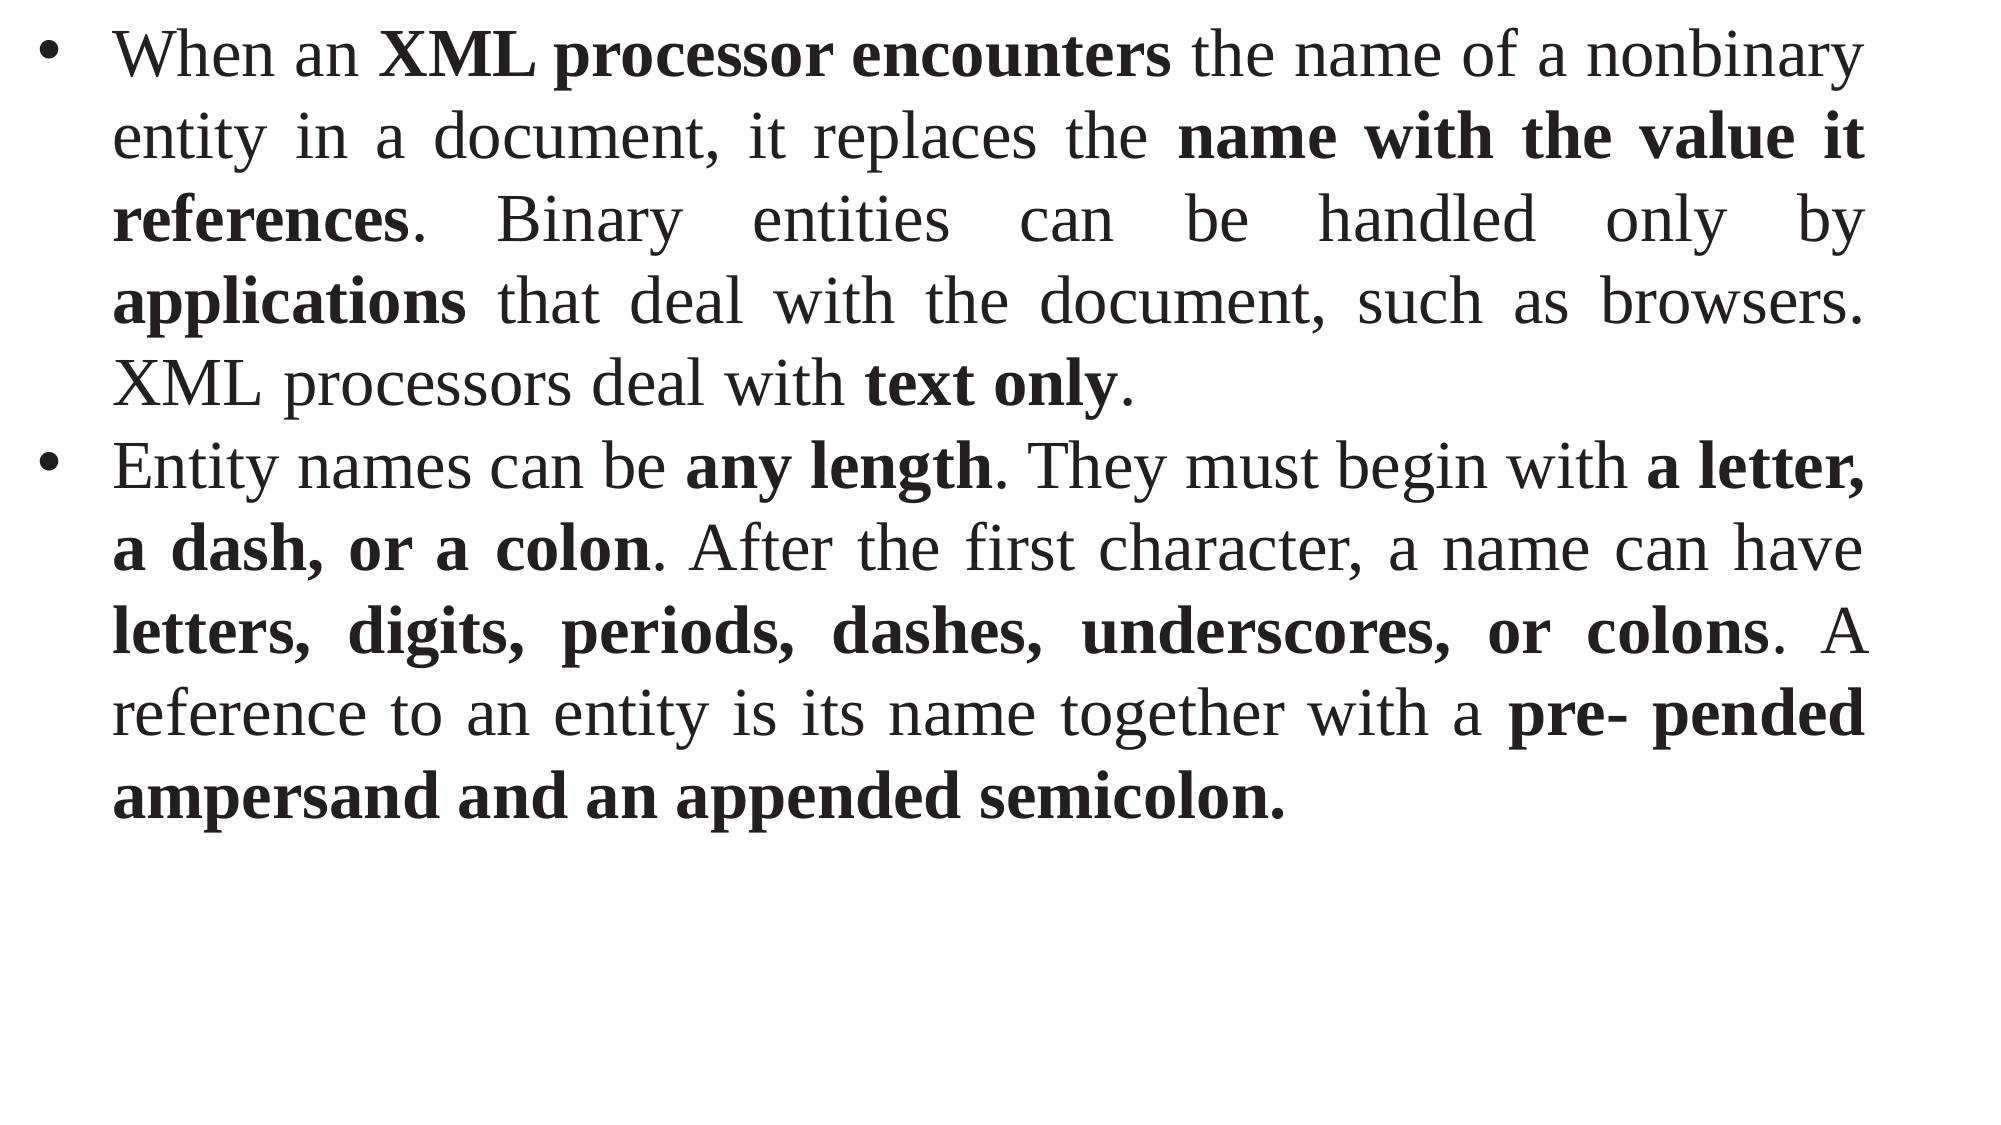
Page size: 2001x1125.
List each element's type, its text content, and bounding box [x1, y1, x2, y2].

text_box When an XML processor encounters the name of a nonbinary entity in a document, it replaces the name with the value it references. Binary entities can be handled only by applications that deal with the document, such as browsers. XML processors deal with text only. Entity names can be any length. They must begin with a letter, a dash, or a colon. After the first character, a name can have letters, digits, periods, dashes, underscores, or colons. A reference to an entity is its name together with a pre- pended ampersand and an appended semicolon. [22, 0, 1881, 840]
